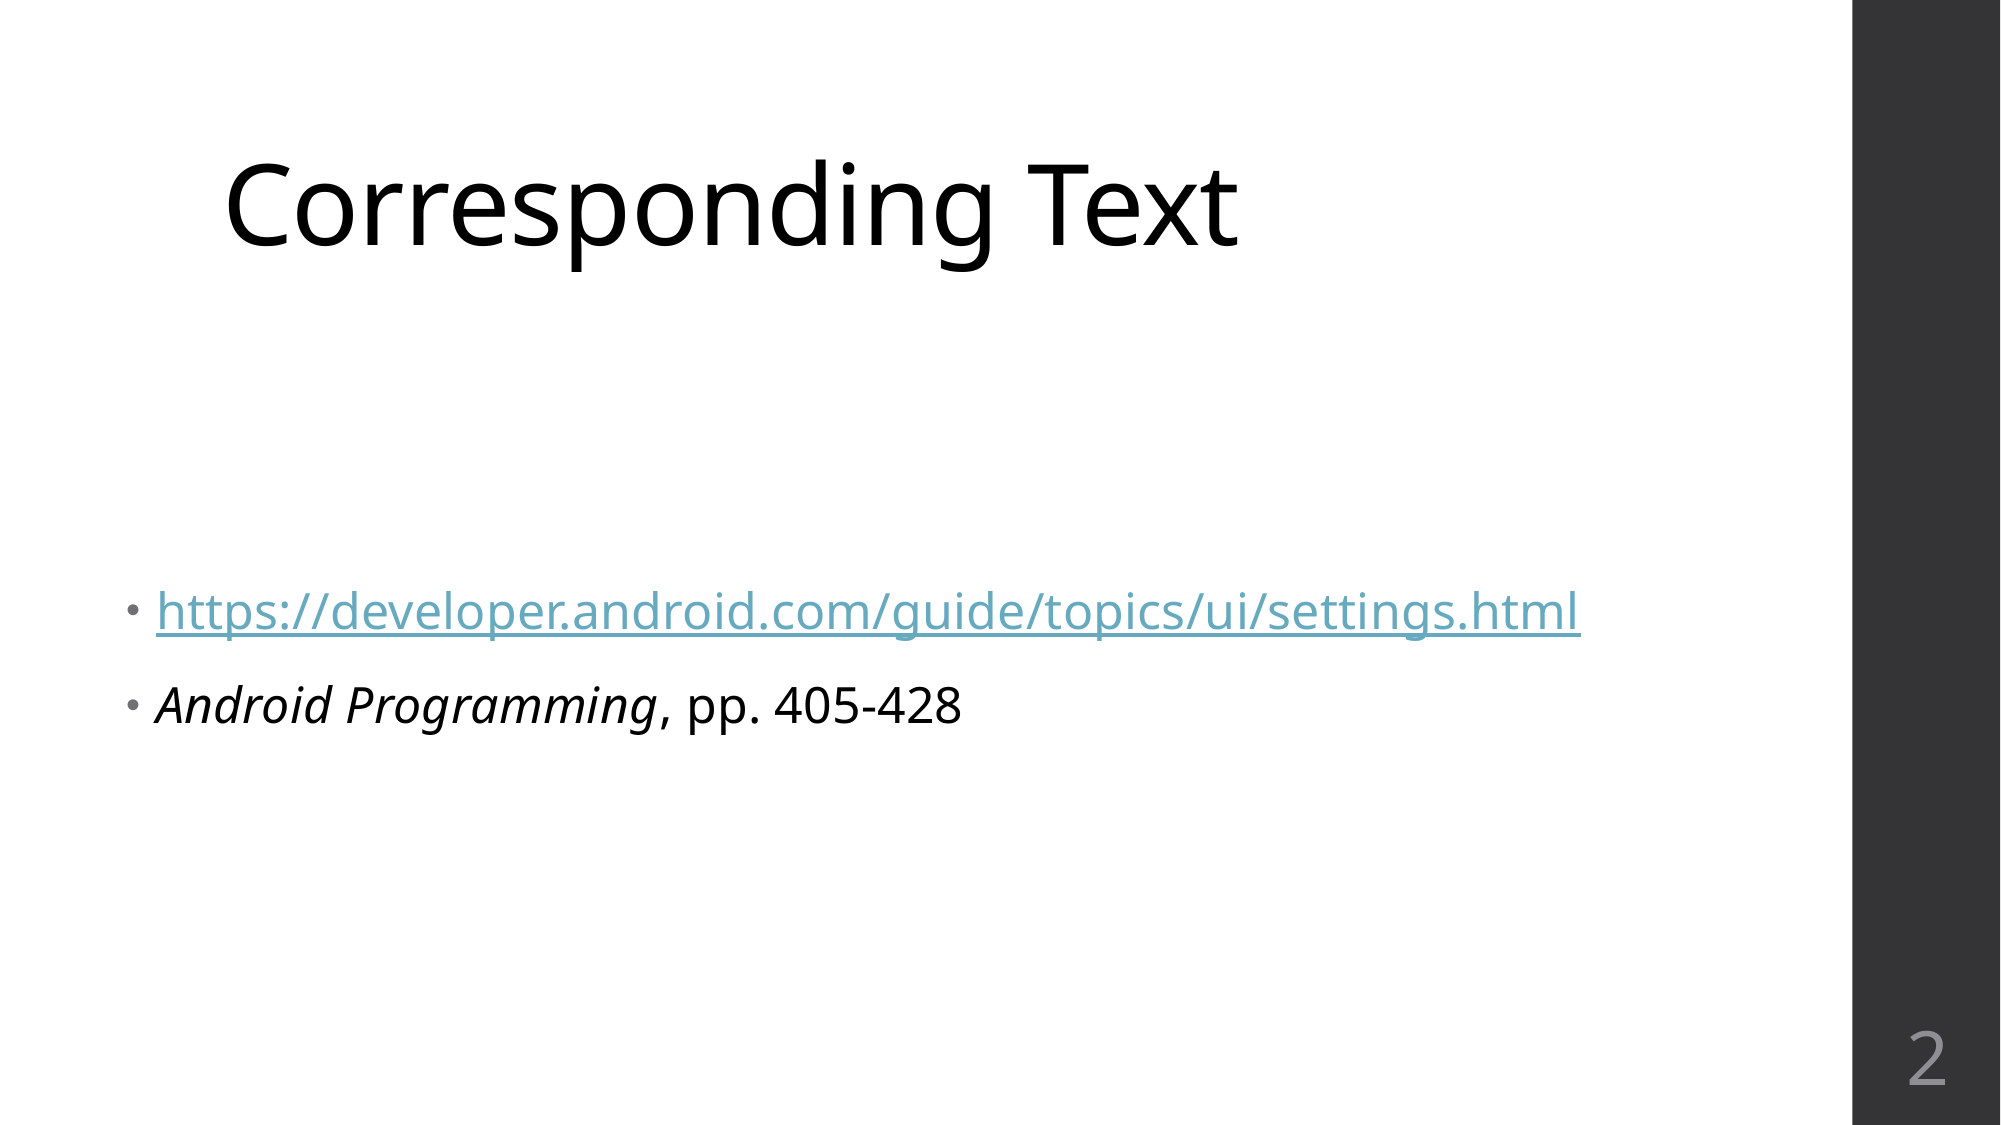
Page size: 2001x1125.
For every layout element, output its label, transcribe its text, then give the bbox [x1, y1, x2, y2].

title Corresponding Text [206, 60, 1797, 278]
list https://developer.android.com/guide/topics/ui/settings.html Android Programming, pp. 405-428 [111, 299, 1853, 1014]
slide_number 2 [1852, 1012, 2000, 1110]
